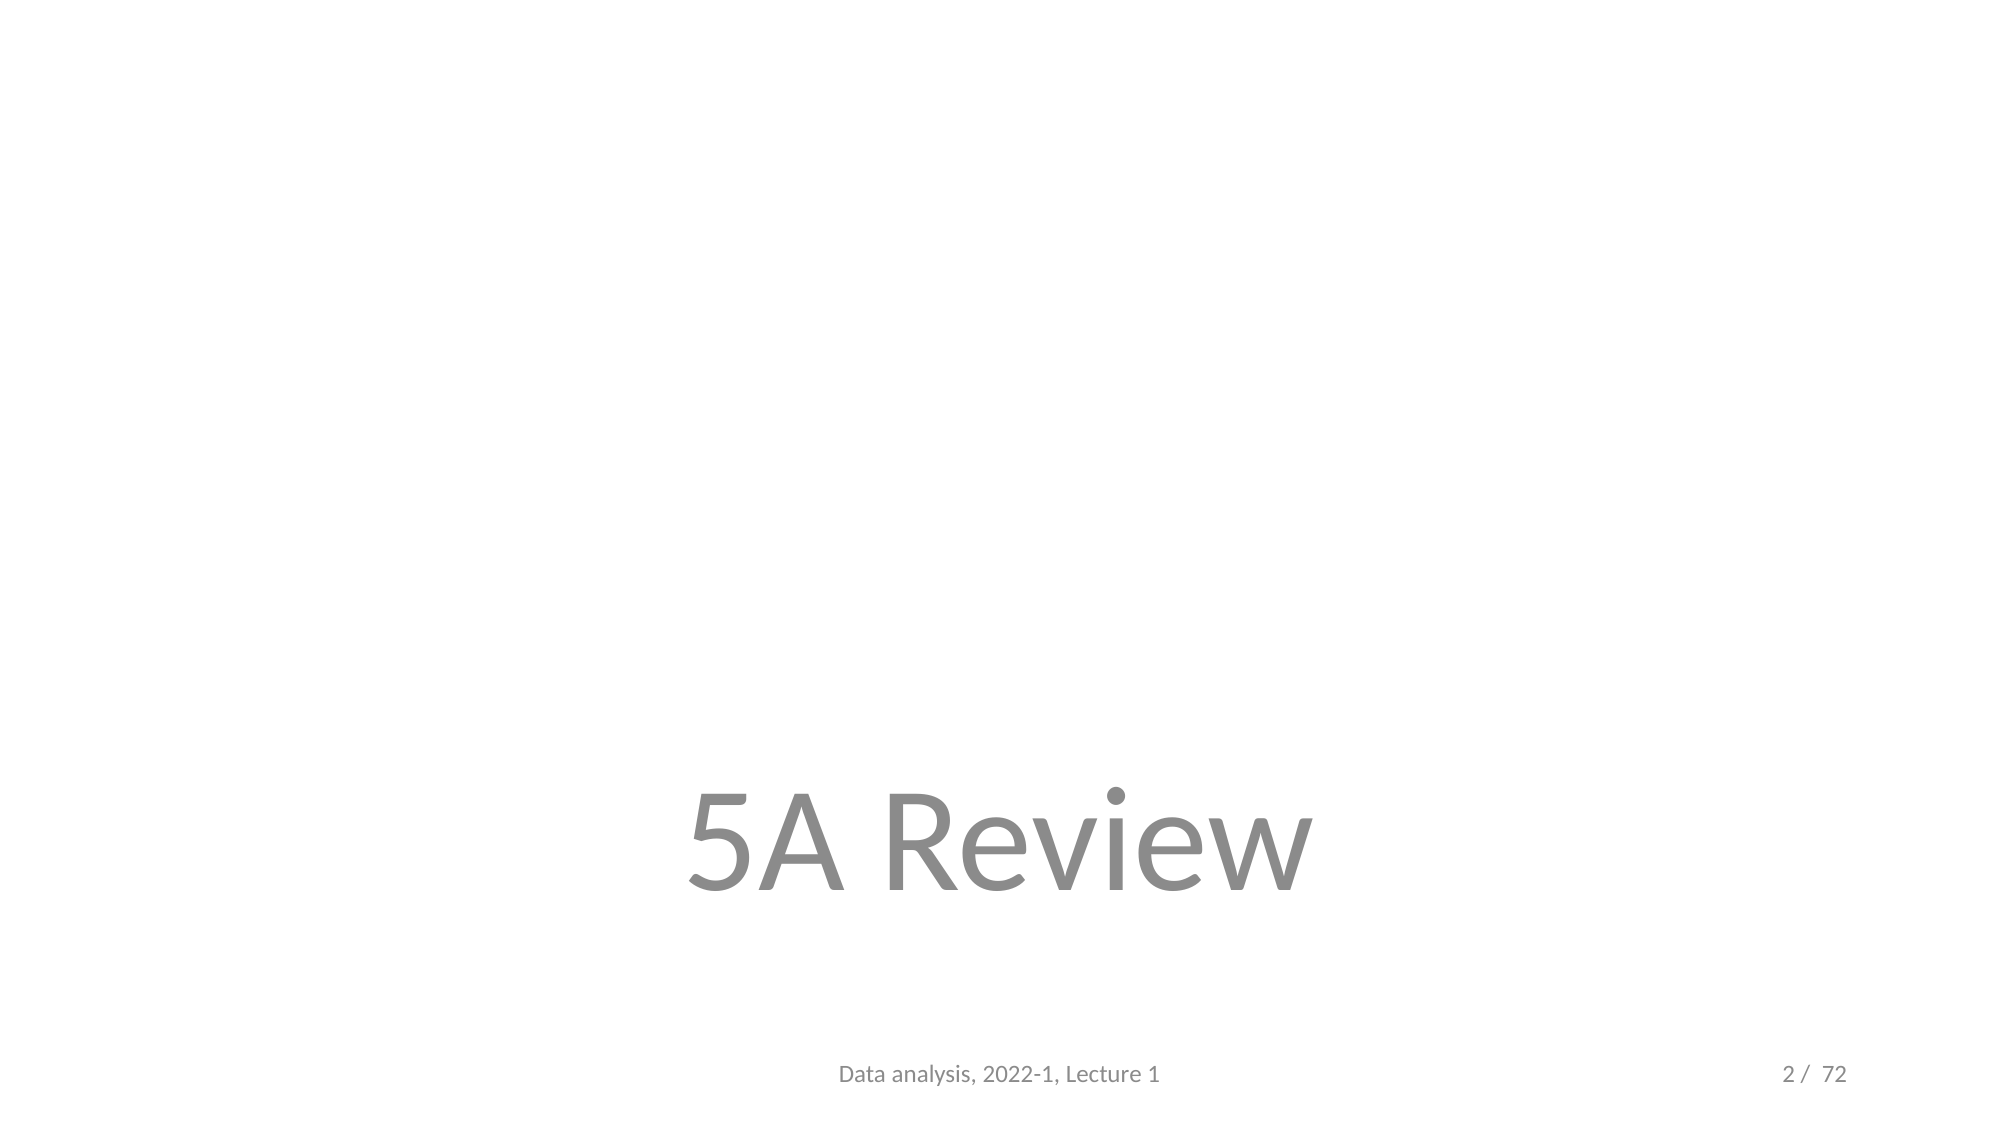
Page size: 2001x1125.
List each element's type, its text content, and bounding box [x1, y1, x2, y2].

slide_number 2 / 72 [1412, 1042, 1863, 1103]
list 5A Review [136, 752, 1862, 999]
footer Data analysis, 2022-1, Lecture 1 [662, 1042, 1338, 1103]
